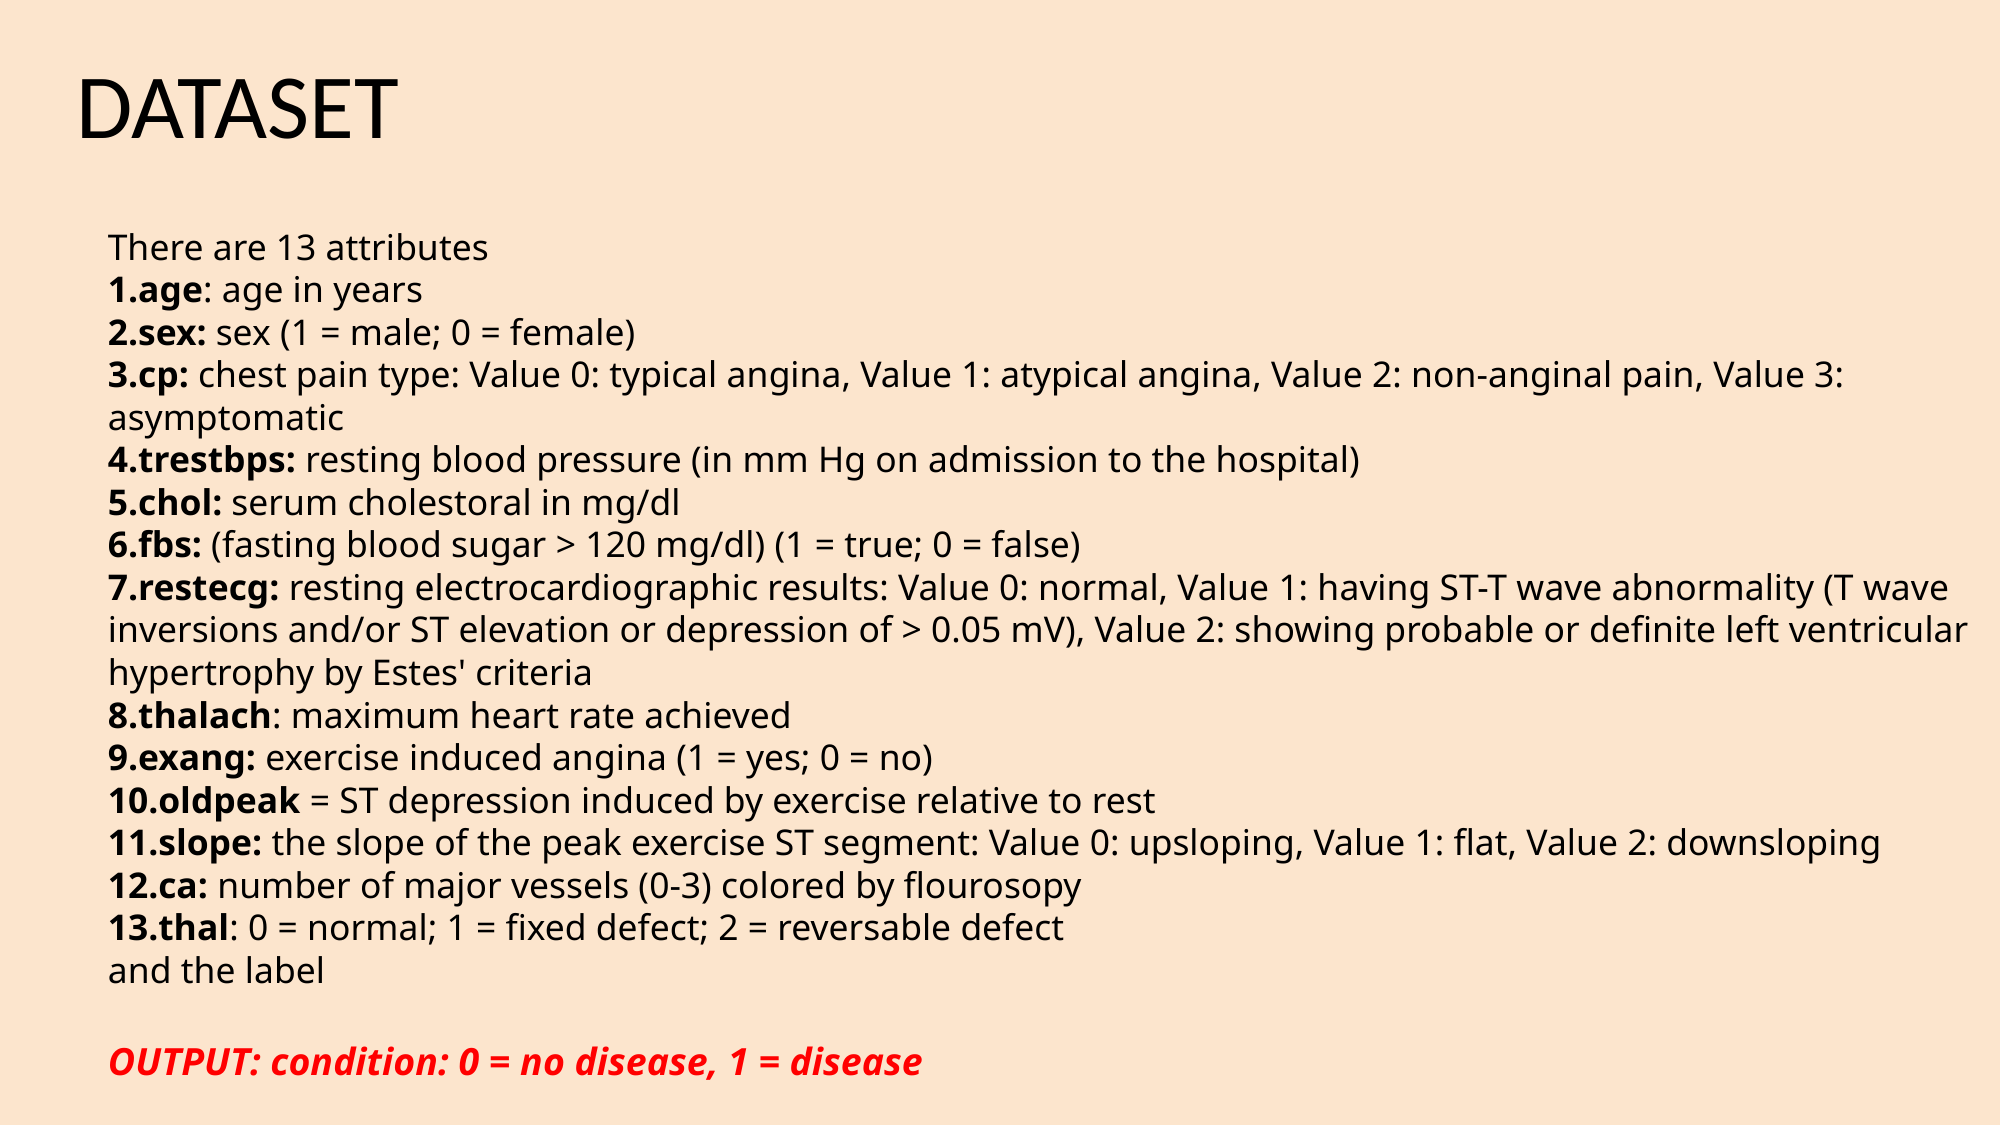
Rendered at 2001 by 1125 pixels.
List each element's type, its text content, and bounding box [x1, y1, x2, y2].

title DATASET [60, 0, 1786, 218]
text_box There are 13 attributes age: age in years sex: sex (1 = male; 0 = female) cp: chest pain type: Value 0: typical angina, Value 1: atypical angina, Value 2: non-anginal pain, Value 3: asymptomatic trestbps: resting blood pressure (in mm Hg on admission to the hospital) chol: serum cholestoral in mg/dl fbs: (fasting blood sugar > 120 mg/dl) (1 = true; 0 = false) restecg: resting electrocardiographic results: Value 0: normal, Value 1: having ST-T wave abnormality (T wave inversions and/or ST elevation or depression of > 0.05 mV), Value 2: showing probable or definite left ventricular hypertrophy by Estes' criteria thalach: maximum heart rate achieved exang: exercise induced angina (1 = yes; 0 = no) oldpeak = ST depression induced by exercise relative to rest slope: the slope of the peak exercise ST segment: Value 0: upsloping, Value 1: flat, Value 2: downsloping ca: number of major vessels (0-3) colored by flourosopy thal: 0 = normal; 1 = fixed defect; 2 = reversable defect and the label [92, 217, 2000, 998]
text_box OUTPUT: condition: 0 = no disease, 1 = disease [92, 1030, 1397, 1091]
